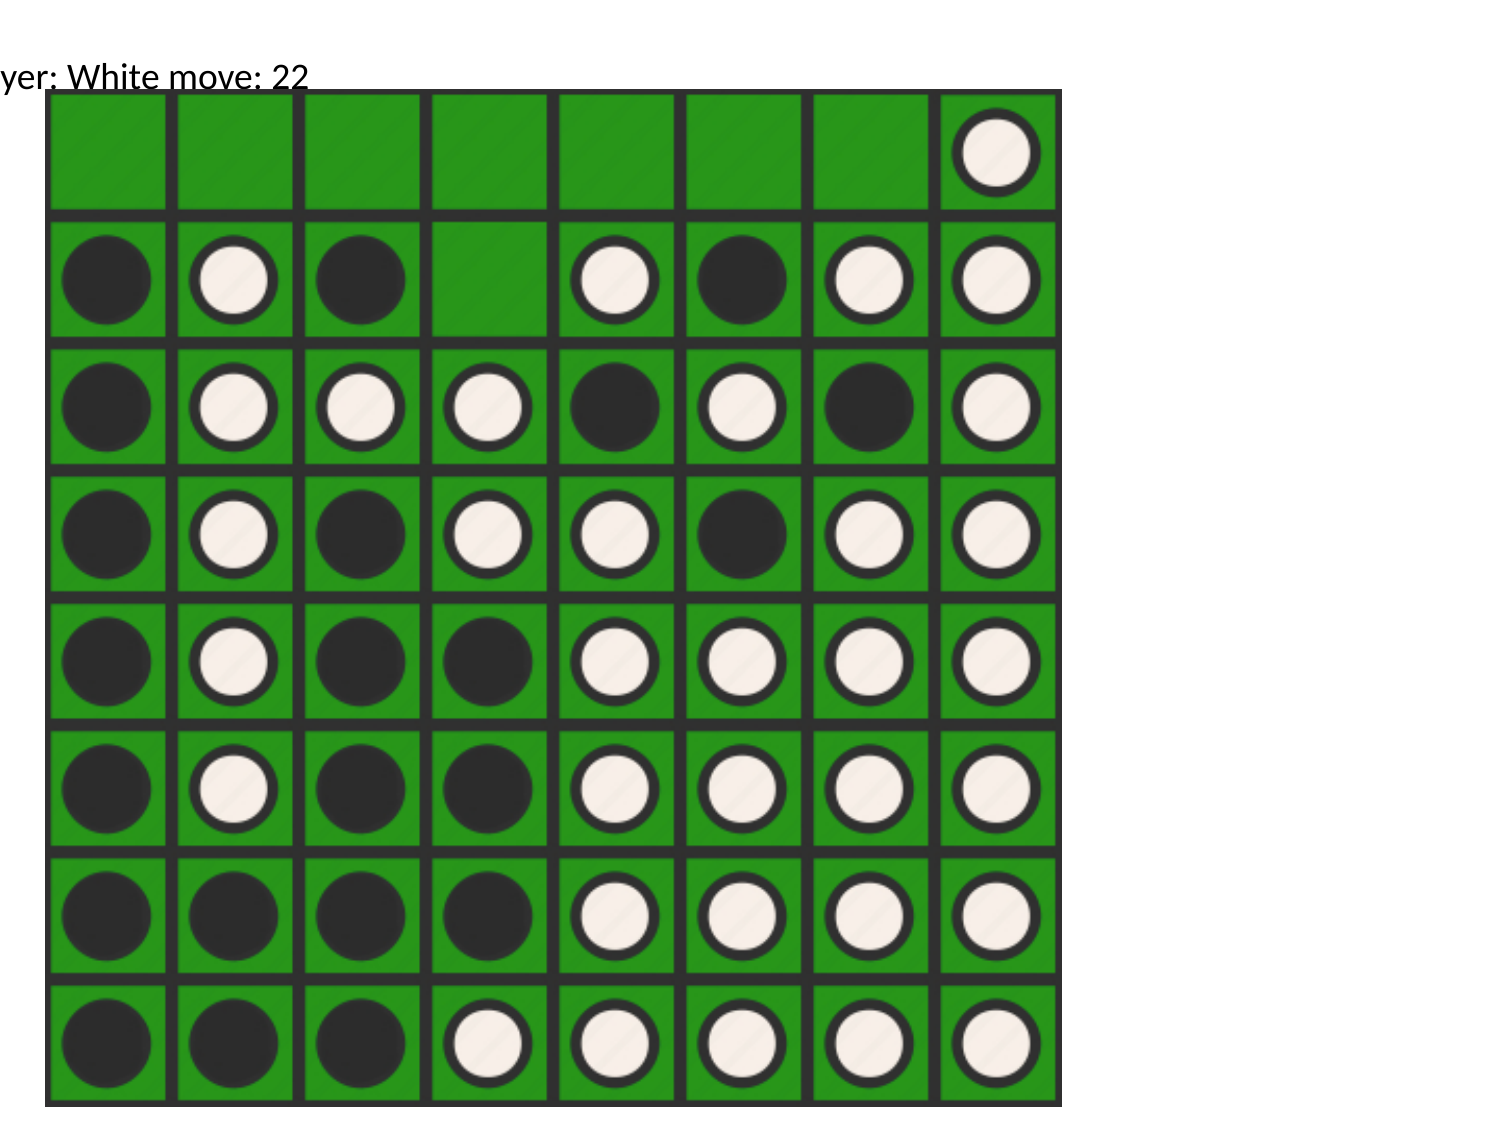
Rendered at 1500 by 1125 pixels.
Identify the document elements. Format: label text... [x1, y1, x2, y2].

text_box turn: 52 player: White move: 22 [0, 44, 325, 105]
picture [44, 89, 1062, 1107]
